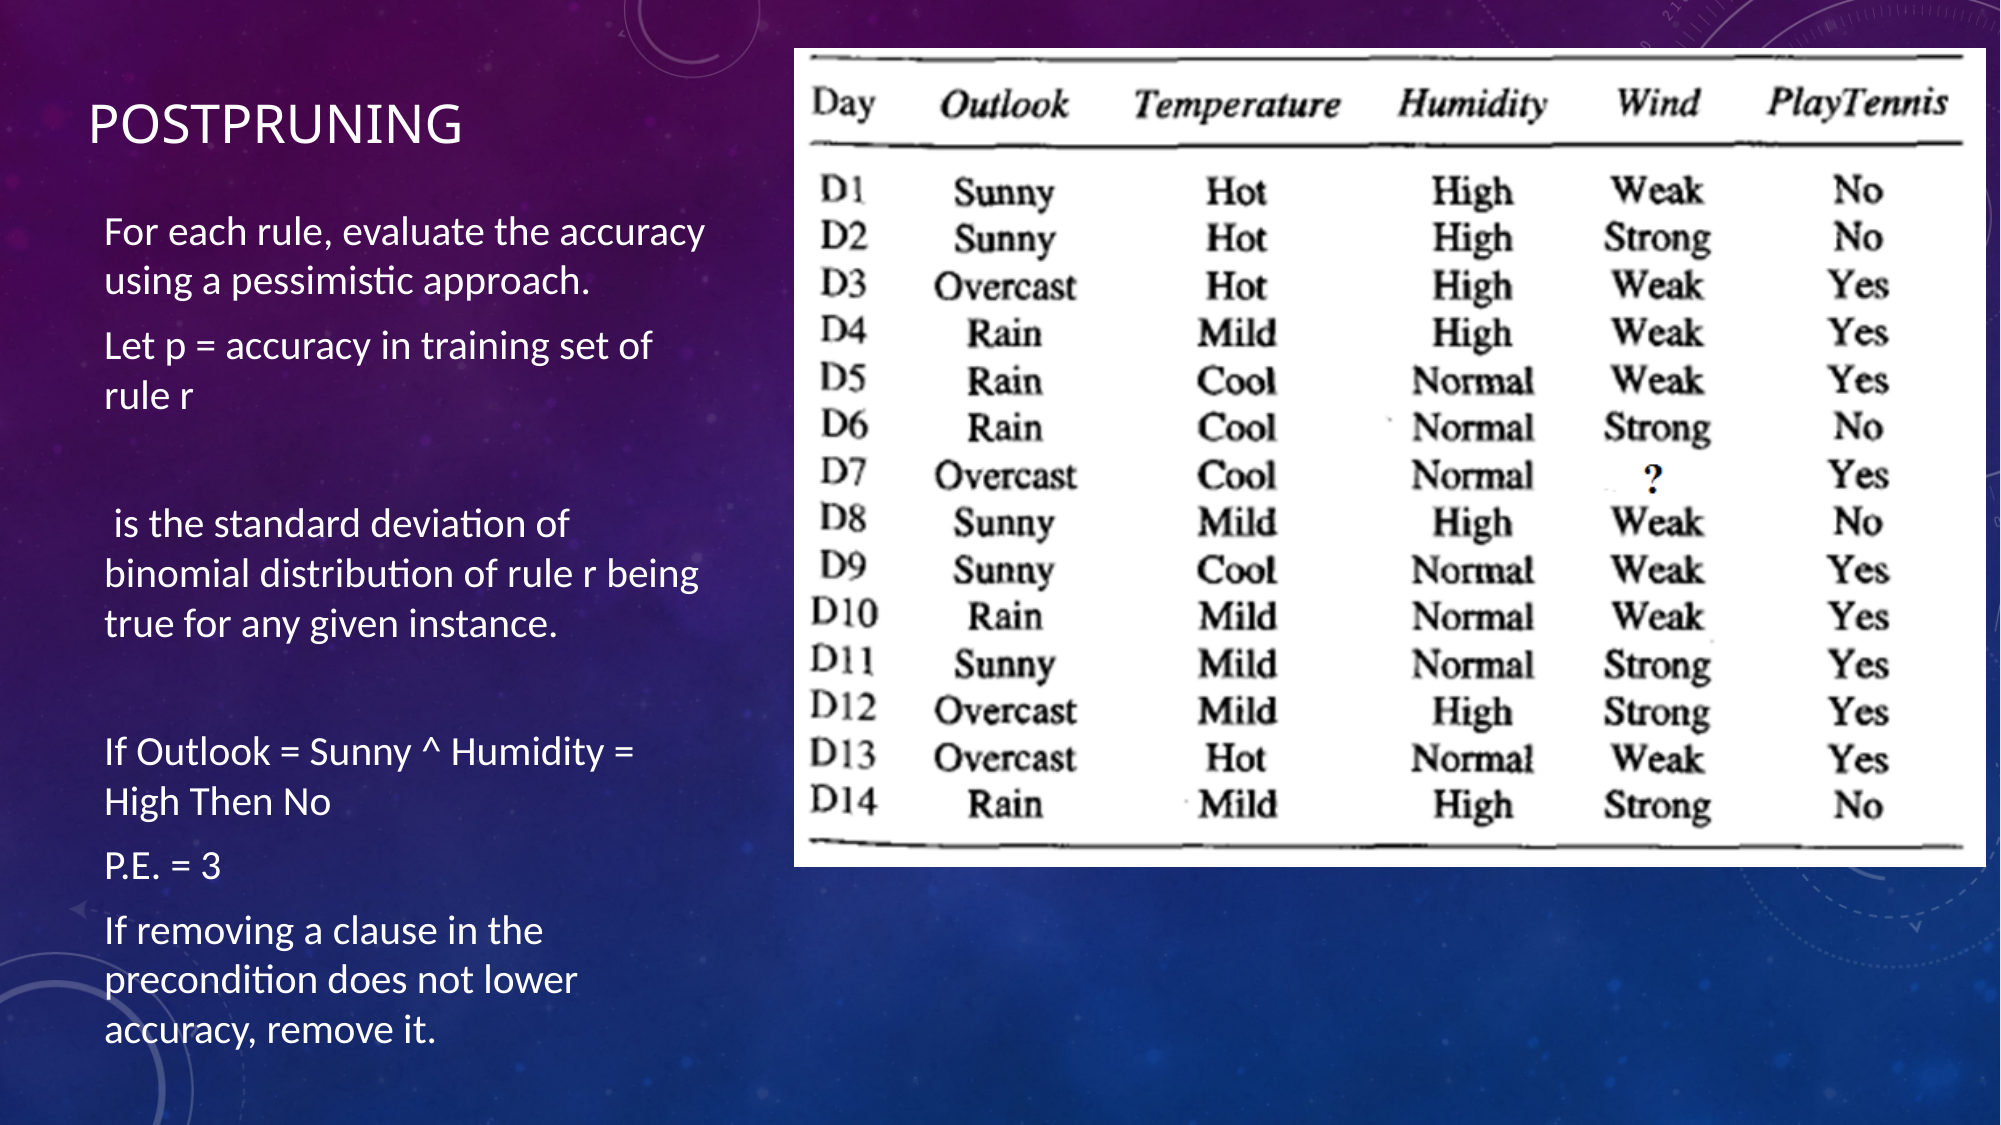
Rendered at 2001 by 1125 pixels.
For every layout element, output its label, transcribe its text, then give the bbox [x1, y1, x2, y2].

title Postpruning [72, 82, 788, 163]
picture [0, 0, 2001, 1125]
